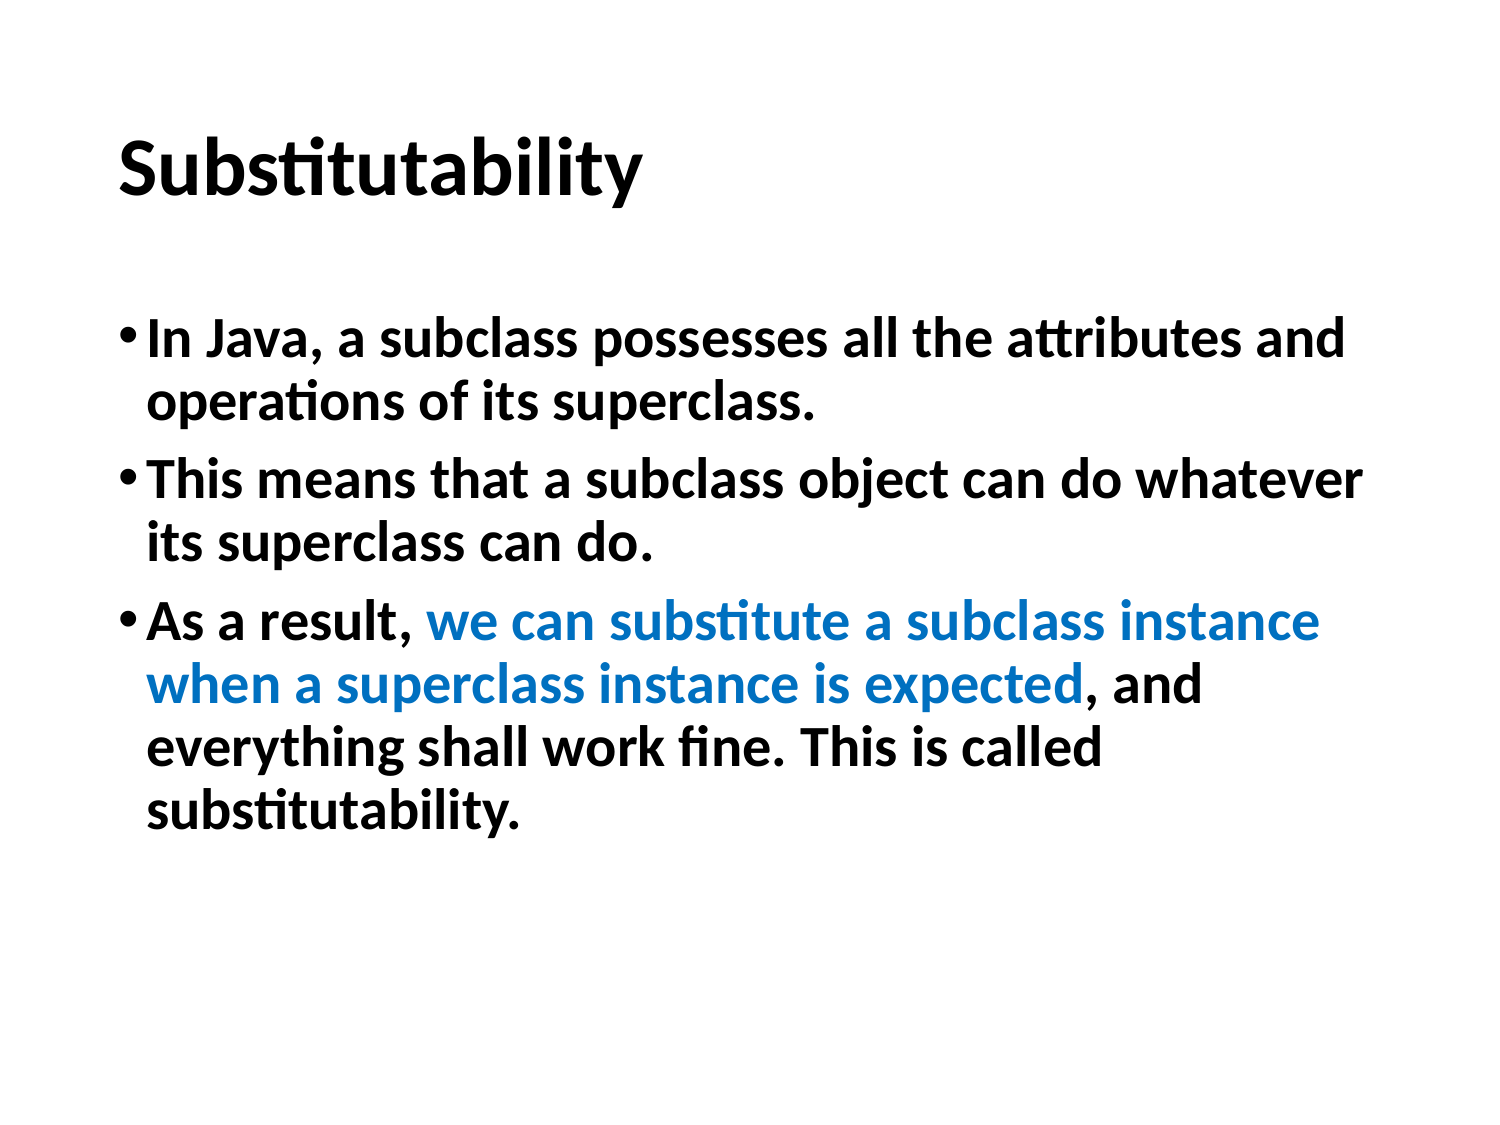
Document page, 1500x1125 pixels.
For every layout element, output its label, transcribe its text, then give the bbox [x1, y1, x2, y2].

list In Java, a subclass possesses all the attributes and operations of its superclass. This means that a subclass object can do whatever its superclass can do. As a result, we can substitute a subclass instance when a superclass instance is expected, and everything shall work fine. This is called substitutability. [103, 299, 1397, 1014]
title Substitutability [103, 59, 1397, 278]
